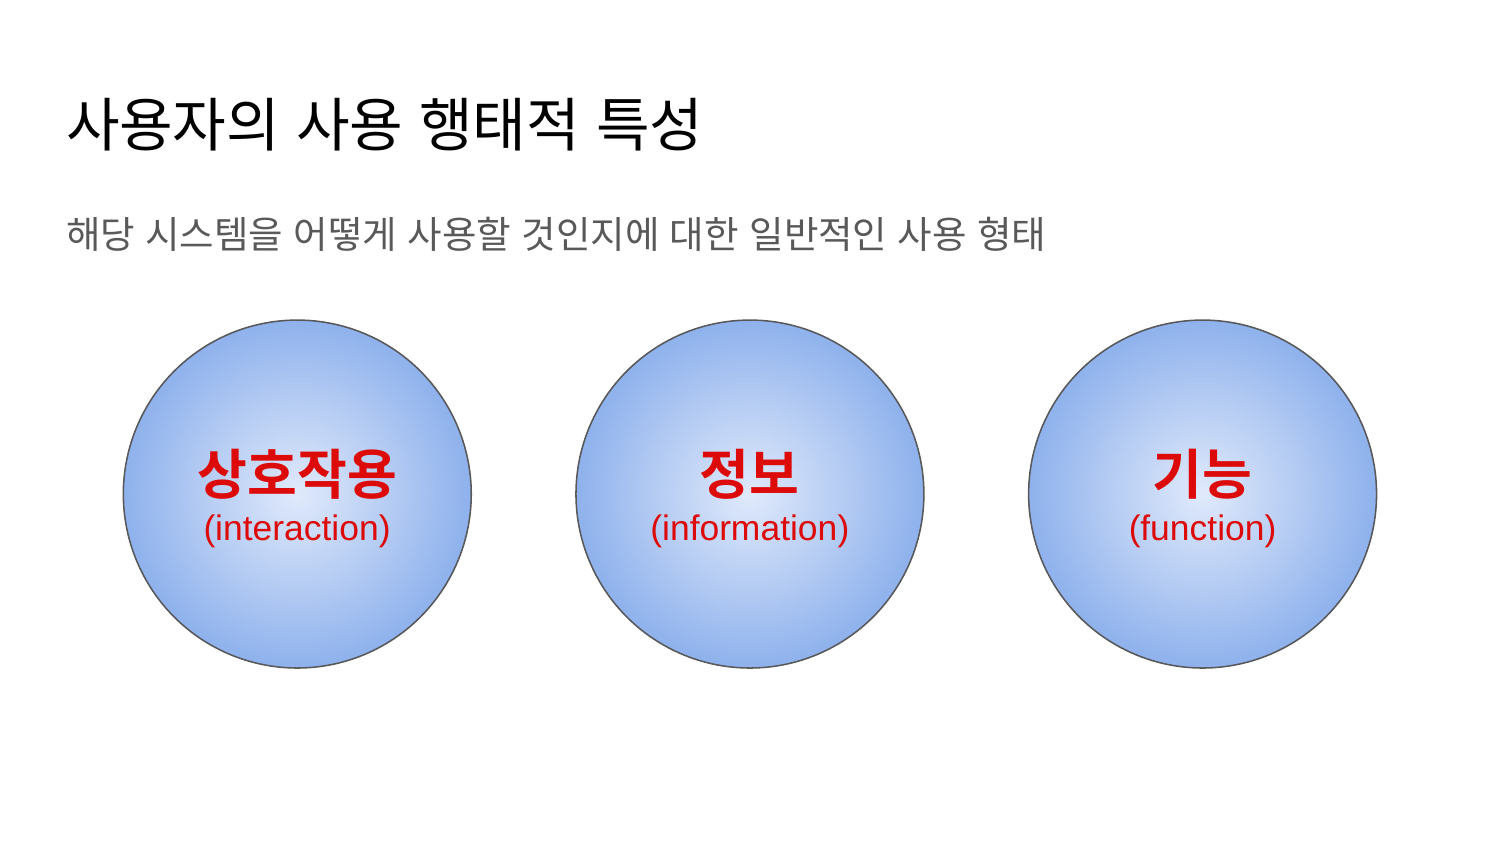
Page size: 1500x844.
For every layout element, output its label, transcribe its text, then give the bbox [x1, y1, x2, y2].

list 해당 시스템을 어떻게 사용할 것인지에 대한 일반적인 사용 형태 [51, 189, 1449, 271]
text_box 정보 (information) [575, 320, 924, 669]
title 사용자의 사용 행태적 특성 [51, 72, 1449, 167]
text_box 상호작용 (interaction) [123, 320, 472, 669]
text_box 기능 (function) [1028, 320, 1377, 669]
